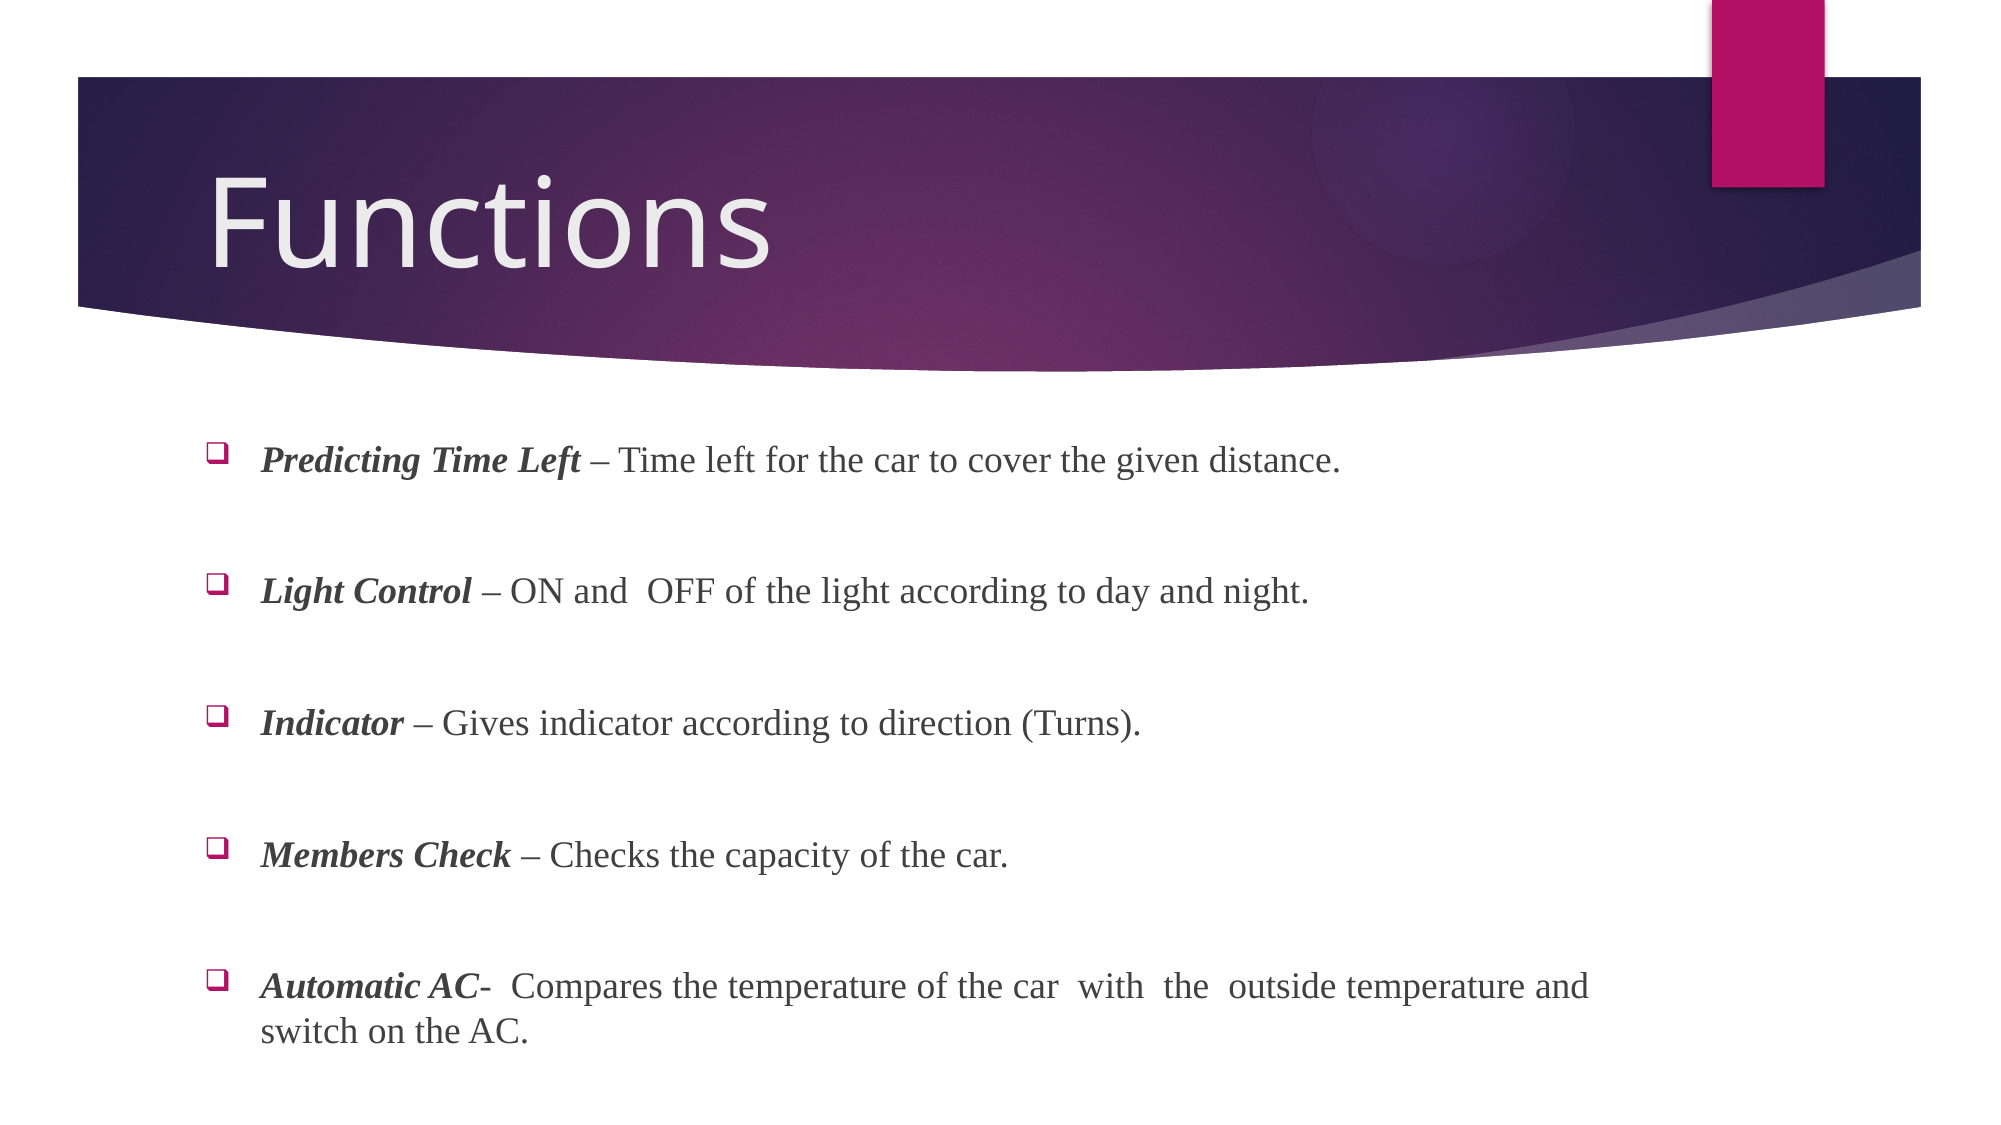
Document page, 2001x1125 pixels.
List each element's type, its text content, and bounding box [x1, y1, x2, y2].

list Predicting Time Left – Time left for the car to cover the given distance. Light Control – ON and OFF of the light according to day and night. Indicator – Gives indicator according to direction (Turns). Members Check – Checks the capacity of the car. Automatic AC- Compares the temperature of the car with the outside temperature and switch on the AC. [189, 427, 1638, 988]
title Functions [189, 159, 1627, 276]
